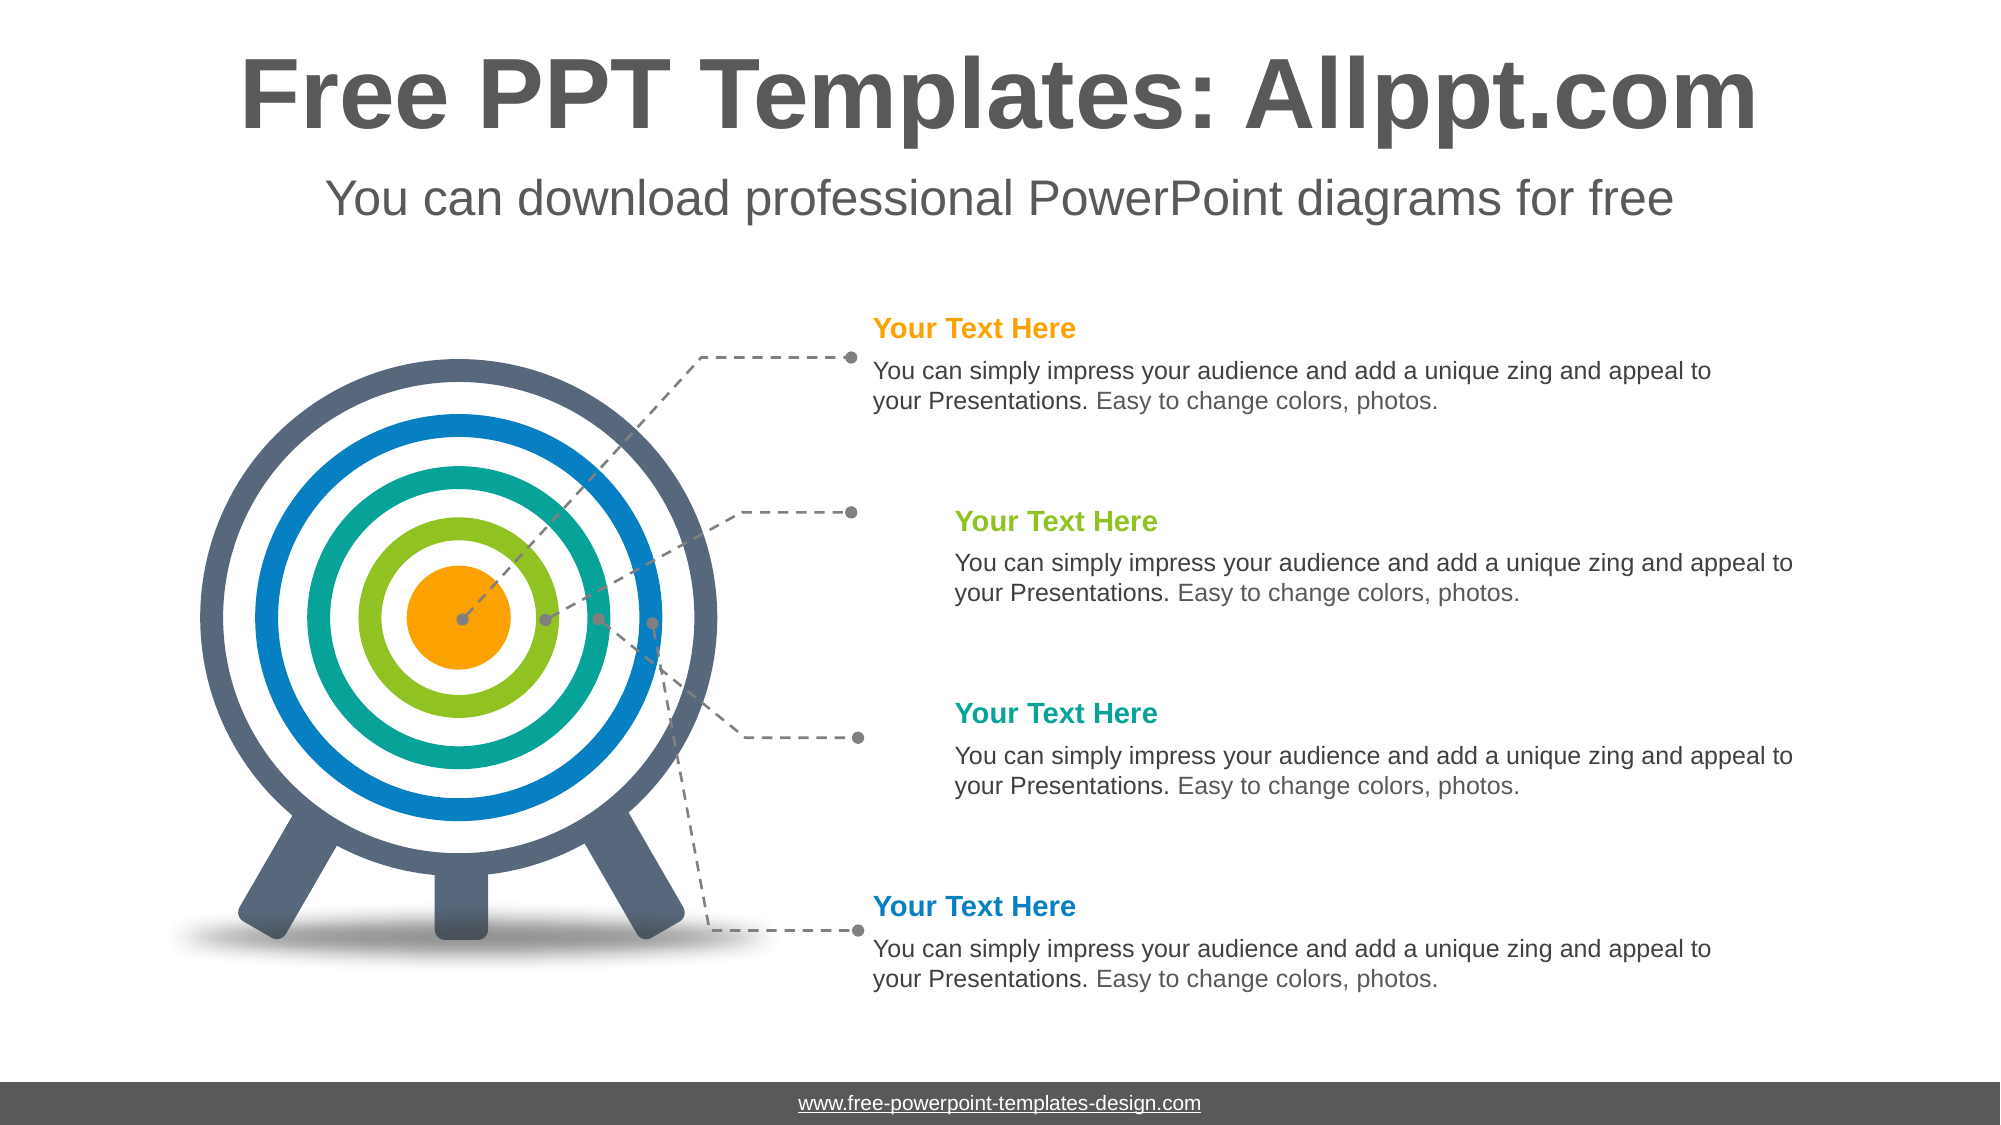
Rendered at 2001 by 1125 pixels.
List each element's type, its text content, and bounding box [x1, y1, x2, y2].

title Free PPT Templates: Allppt.com [0, 32, 2000, 161]
text_box [689, 351, 858, 370]
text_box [858, 879, 1782, 1001]
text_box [858, 301, 1782, 423]
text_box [939, 494, 1864, 616]
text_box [939, 687, 1864, 808]
text_box www.free-powerpoint-templates-design.com [0, 1082, 2000, 1123]
text_box [849, 506, 858, 519]
text_box [849, 731, 865, 744]
text_box [849, 916, 858, 937]
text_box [96, 370, 849, 974]
list You can download professional PowerPoint diagrams for free [0, 164, 2000, 234]
